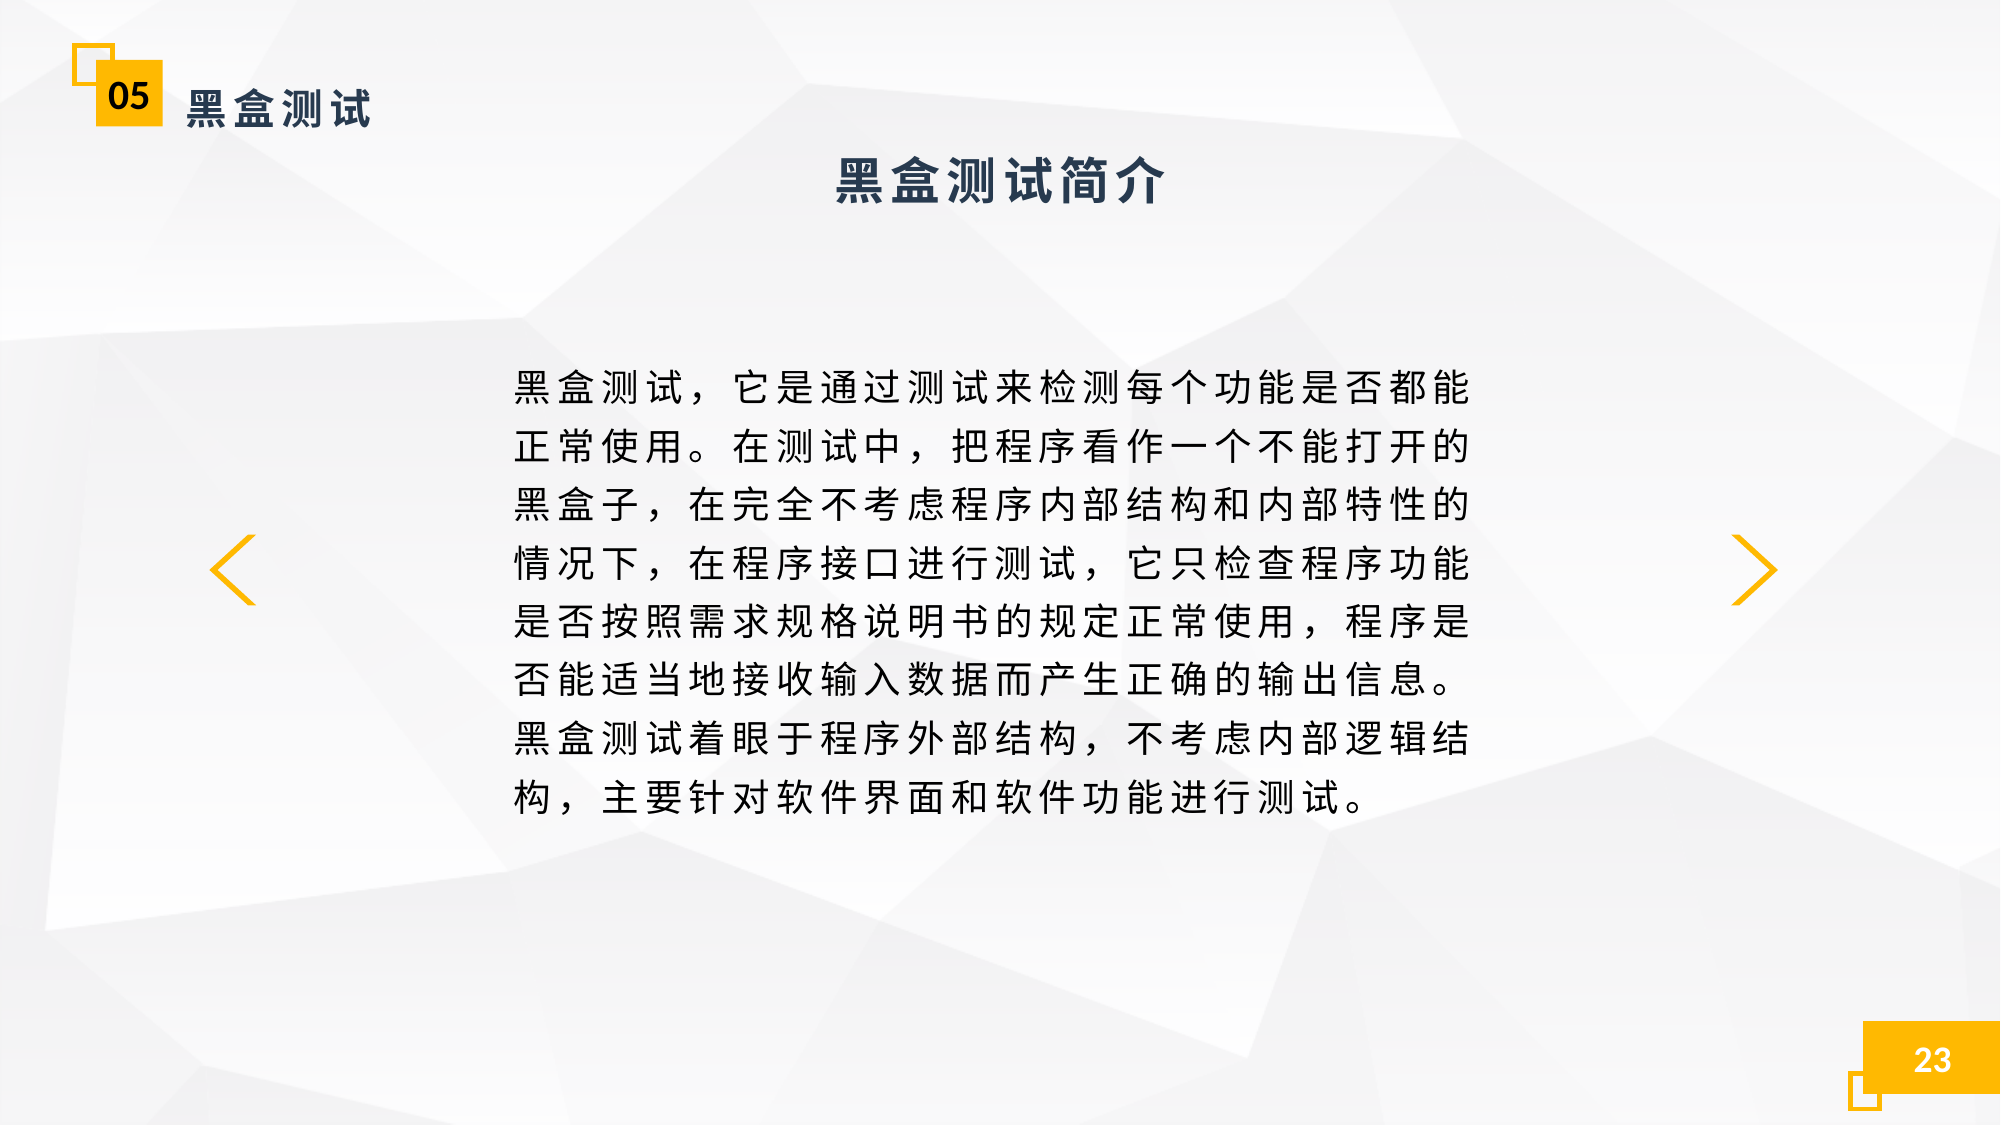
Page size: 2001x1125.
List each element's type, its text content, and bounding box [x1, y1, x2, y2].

text_box [74, 45, 114, 85]
text_box [1849, 1072, 1880, 1110]
text_box 黑盒测试简介 [819, 142, 1181, 218]
picture [0, 0, 2001, 1125]
text_box 黑盒测试，它是通过测试来检测每个功能是否都能正常使用。在测试中，把程序看作一个不能打开的黑盒子，在完全不考虑程序内部结构和内部特性的情况下，在程序接口进行测试，它只检查程序功能是否按照需求规格说明书的规定正常使用，程序是否能适当地接收输入数据而产生正确的输出信息。黑盒测试着眼于程序外部结构，不考虑内部逻辑结构，主要针对软件界面和软件功能进行测试。 [499, 343, 1501, 826]
text_box 黑盒测试 [170, 60, 539, 140]
text_box [1728, 533, 1780, 607]
text_box [207, 533, 259, 607]
text_box 23 [1864, 1023, 2000, 1092]
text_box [88, 59, 171, 127]
